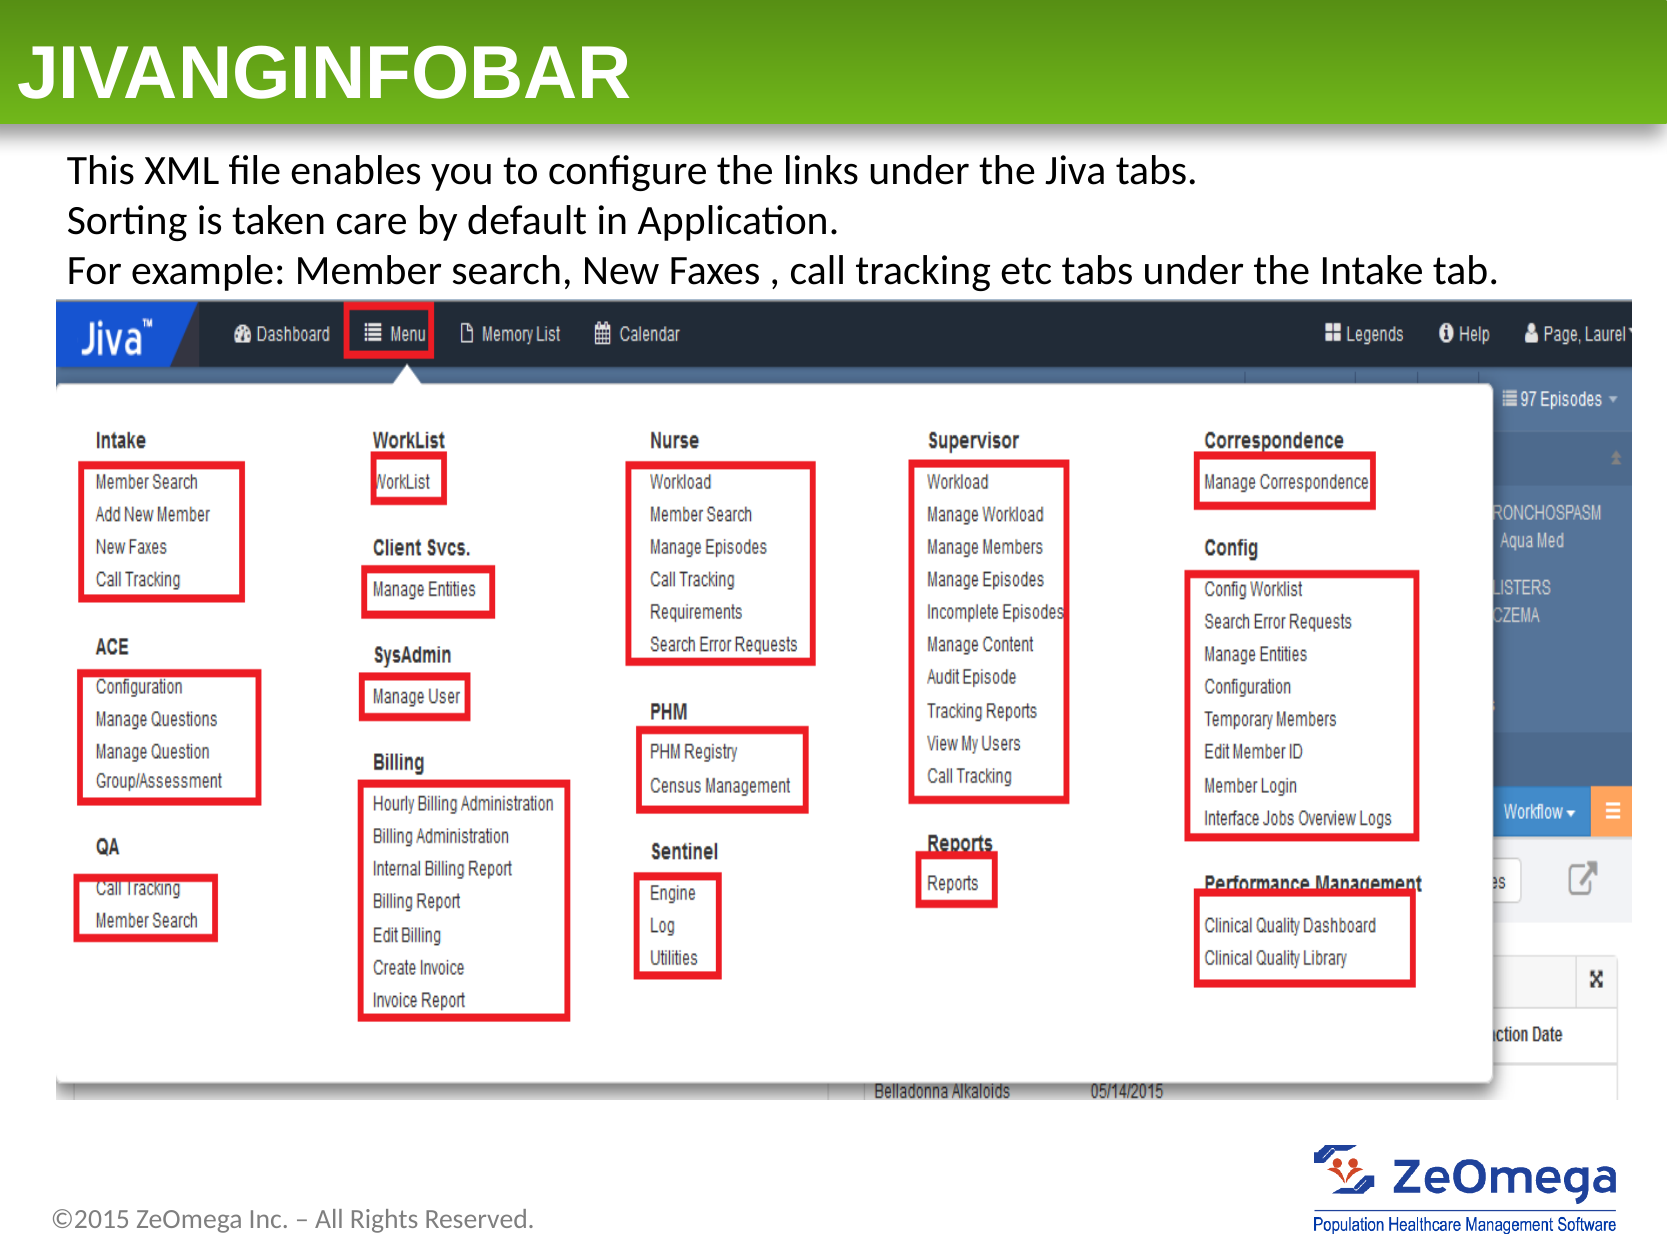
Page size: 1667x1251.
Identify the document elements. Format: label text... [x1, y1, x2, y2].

picture [1314, 1145, 1616, 1234]
title JivaNgInfoBar [0, 0, 1667, 138]
picture [56, 299, 1632, 1101]
text_box This XML file enables you to configure the links under the Jiva tabs. Sorting is taken care by default in Application. For example: Member search, New Faxes , call tracking etc tabs under the Intake tab. [52, 135, 1615, 302]
